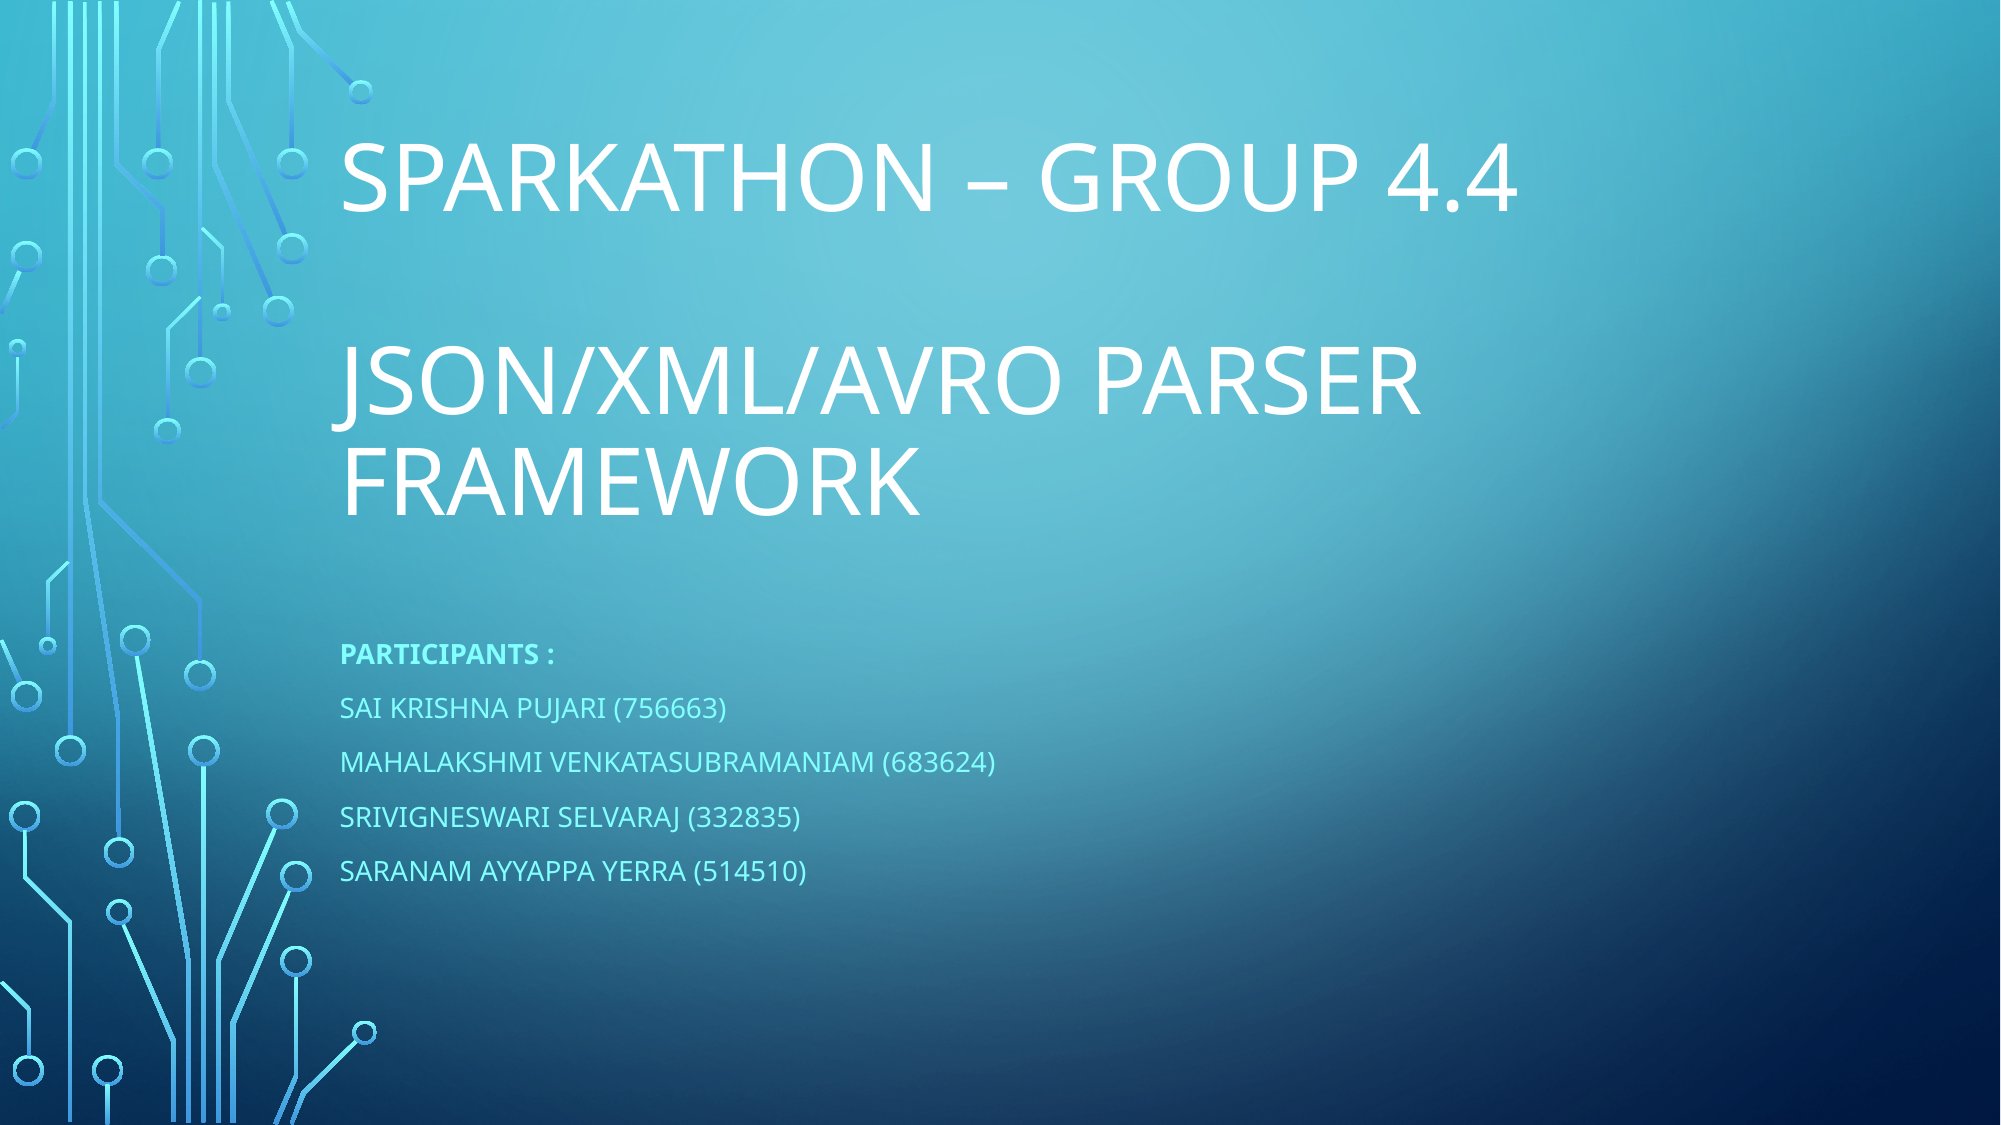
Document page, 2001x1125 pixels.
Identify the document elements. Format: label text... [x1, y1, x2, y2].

title Sparkathon – Group 4.4 Json/XML/AVRO Parser Framework [324, 120, 1957, 544]
subtitle Participants : Sai Krishna Pujari (756663) Mahalakshmi Venkatasubramaniam (683624) Srivigneswari Selvaraj (332835) Saranam Ayyappa Yerra (514510) [324, 622, 1767, 895]
